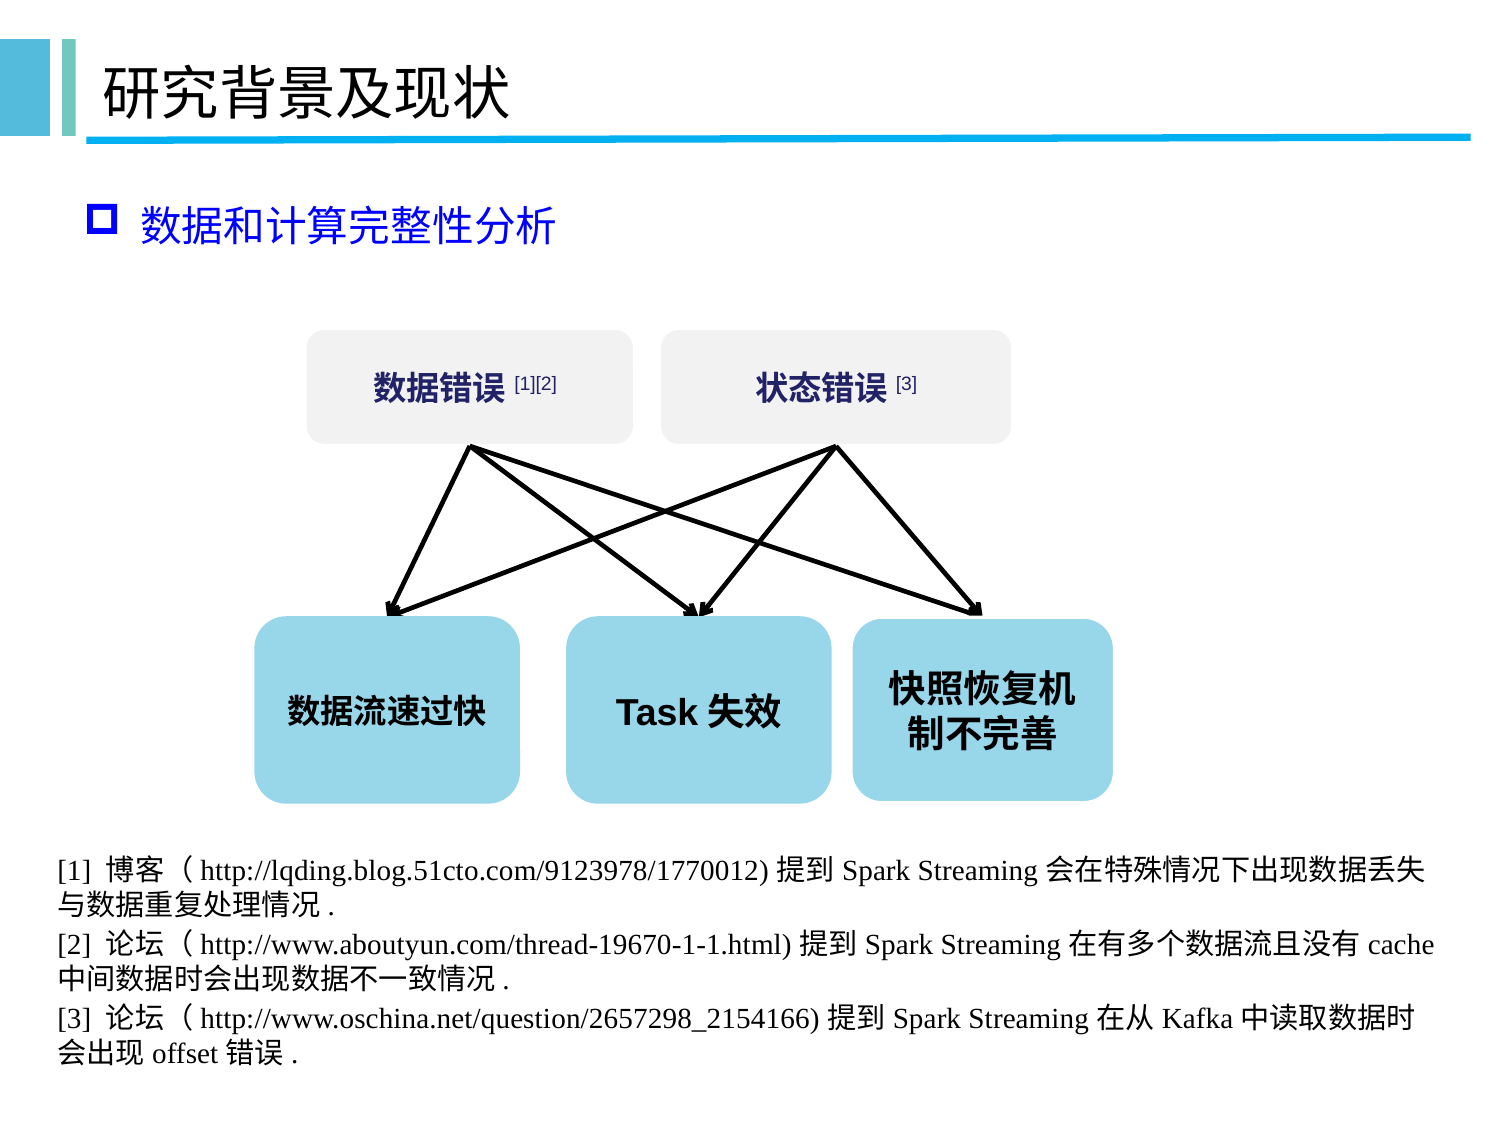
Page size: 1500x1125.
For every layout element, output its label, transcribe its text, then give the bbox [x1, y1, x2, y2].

text_box 数据和计算完整性分析 [68, 192, 1070, 307]
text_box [837, 446, 983, 618]
title 研究背景及现状 [87, 39, 1426, 136]
text_box [1] 博客（http://lqding.blog.51cto.com/9123978/1770012)提到Spark Streaming会在特殊情况下出现数据丢失与数据重复处理情况. [2] 论坛（http://www.aboutyun.com/thread-19670-1-1.html)提到Spark Streaming在有多个数据流且没有cache中间数据时会出现数据不一致情况. [3] 论坛（http://www.oschina.net/question/2657298_2154166)提到Spark Streaming在从Kafka中读取数据时会出现offset错误. [42, 843, 1458, 1077]
text_box 数据流速过快 [254, 616, 521, 804]
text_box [86, 137, 1471, 141]
text_box 快照恢复机制不完善 [849, 615, 1117, 805]
text_box 数据错误[1][2] [303, 326, 637, 448]
text_box Task失效 [566, 618, 832, 804]
text_box 状态错误[3] [657, 326, 1015, 448]
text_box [387, 446, 698, 618]
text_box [698, 446, 837, 618]
